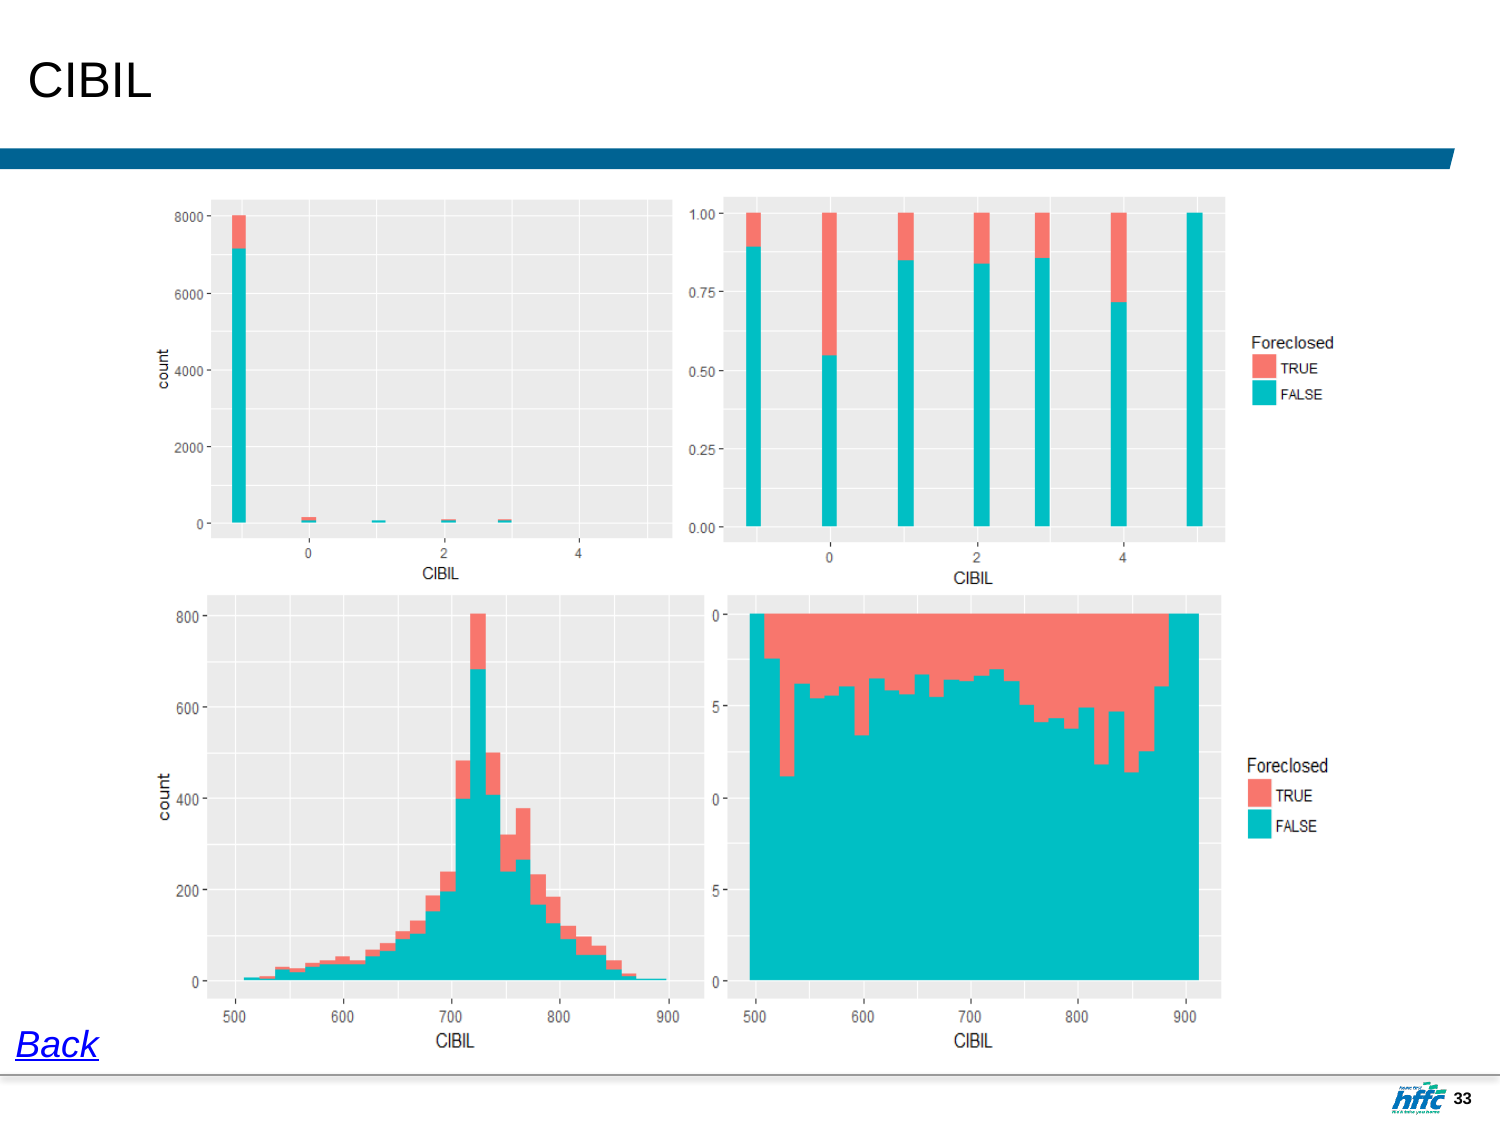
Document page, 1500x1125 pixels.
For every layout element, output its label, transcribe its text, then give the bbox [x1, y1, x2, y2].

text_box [147, 586, 1346, 1057]
text_box Back [0, 1012, 114, 1073]
title CIBIL [27, 8, 1452, 146]
picture [1388, 1080, 1449, 1115]
picture [147, 189, 1351, 593]
